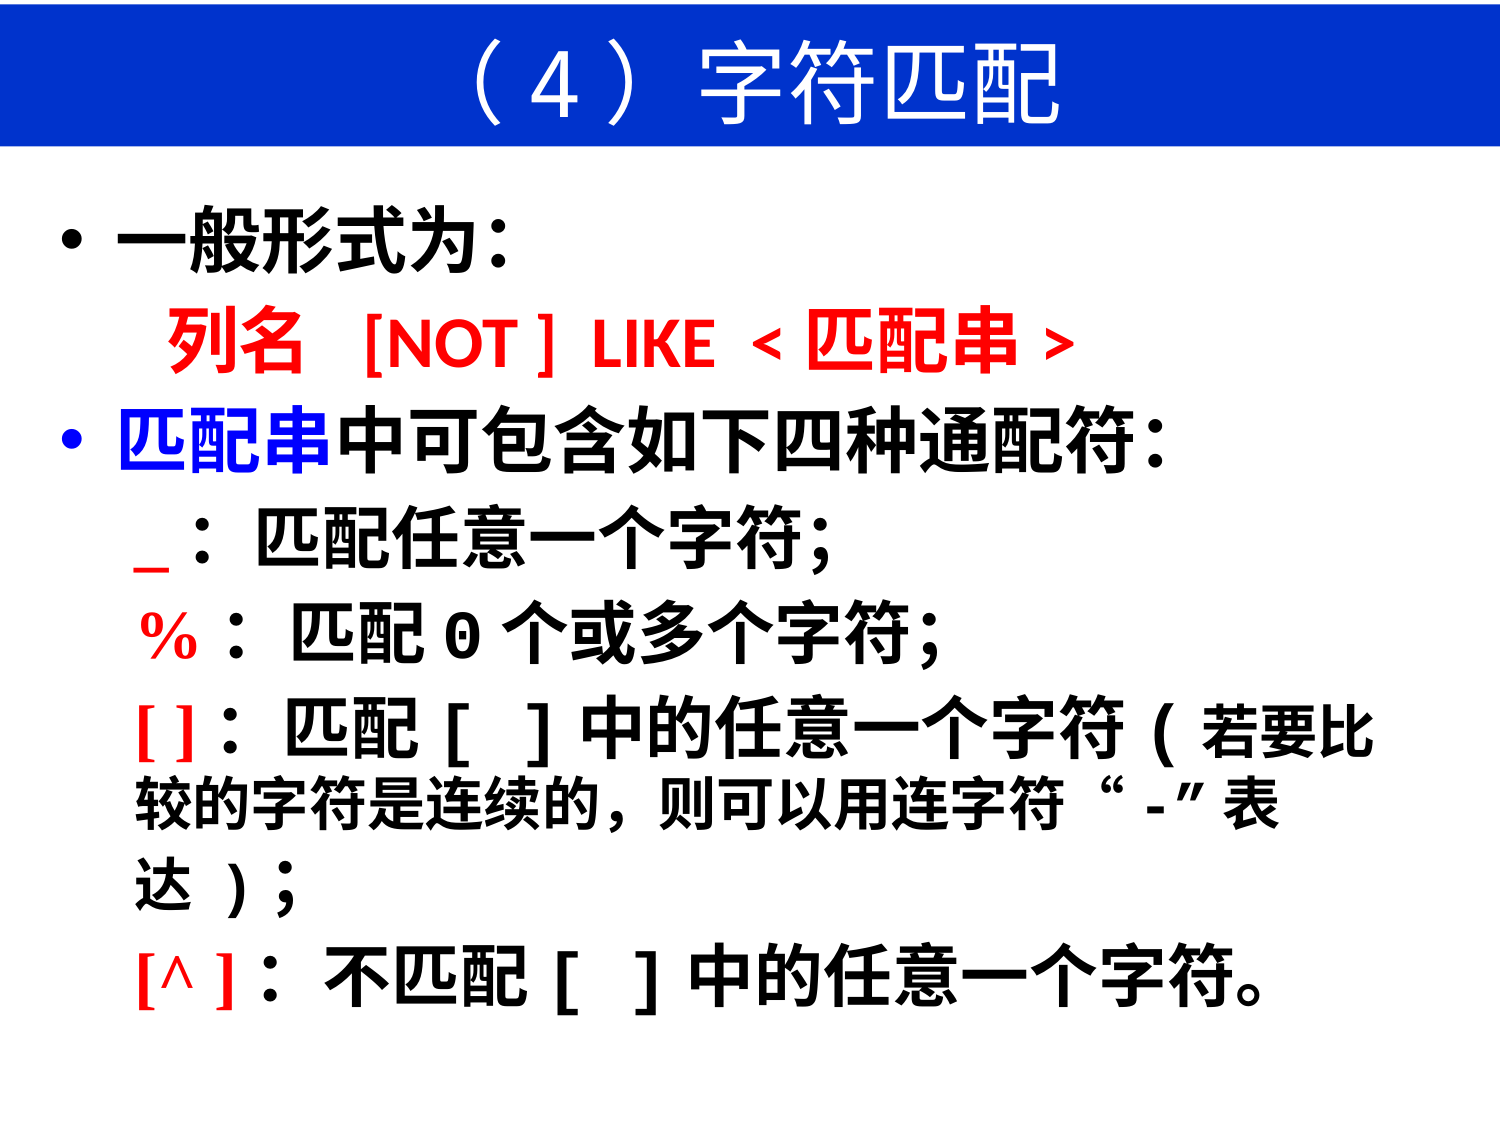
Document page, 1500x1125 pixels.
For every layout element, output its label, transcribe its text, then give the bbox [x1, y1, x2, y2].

title （4）字符匹配 [82, 24, 1395, 138]
list 一般形式为： 列名 [NOT ] LIKE <匹配串> 匹配串中可包含如下四种通配符： _：匹配任意一个字符； %：匹配0个或多个字符； [ ]：匹配[ ]中的任意一个字符(若要比较的字符是连续的，则可以用连字符“-”表达 )； [^ ]：不匹配[ ]中的任意一个字符。 [44, 187, 1442, 1032]
